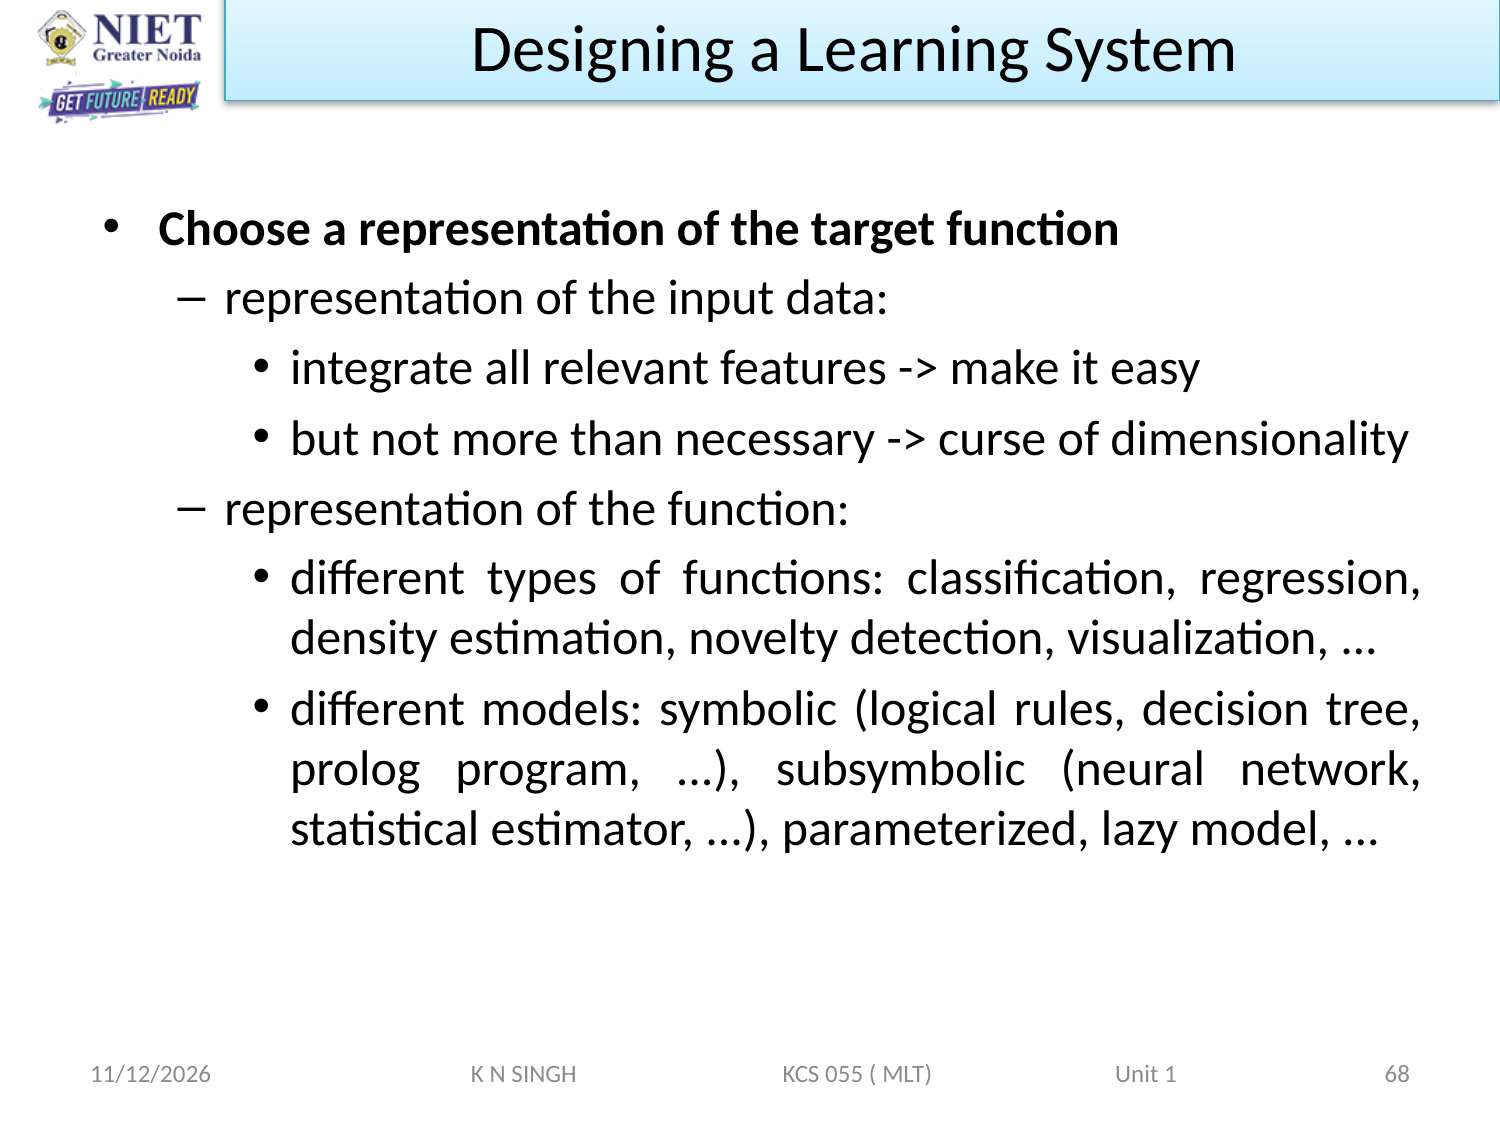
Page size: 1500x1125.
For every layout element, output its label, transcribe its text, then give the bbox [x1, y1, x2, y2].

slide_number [75, 1042, 412, 1103]
slide_number 68 [1074, 1042, 1425, 1103]
footer K N SINGH KCS 055 ( MLT) Unit 1 [412, 1042, 1074, 1103]
list Choose a representation of the target function representation of the input data: integrate all relevant features -> make it easy but not more than necessary -> curse of dimensionality representation of the function: different types of functions: classification, regression, density estimation, novelty detection, visualization, ... different models: symbolic (logical rules, decision tree, prolog program, ...), subsymbolic (neural network, statistical estimator, ...), parameterized, lazy model, ... [87, 187, 1438, 930]
text_box Designing a Learning System [238, 0, 1500, 101]
picture [0, 0, 238, 135]
